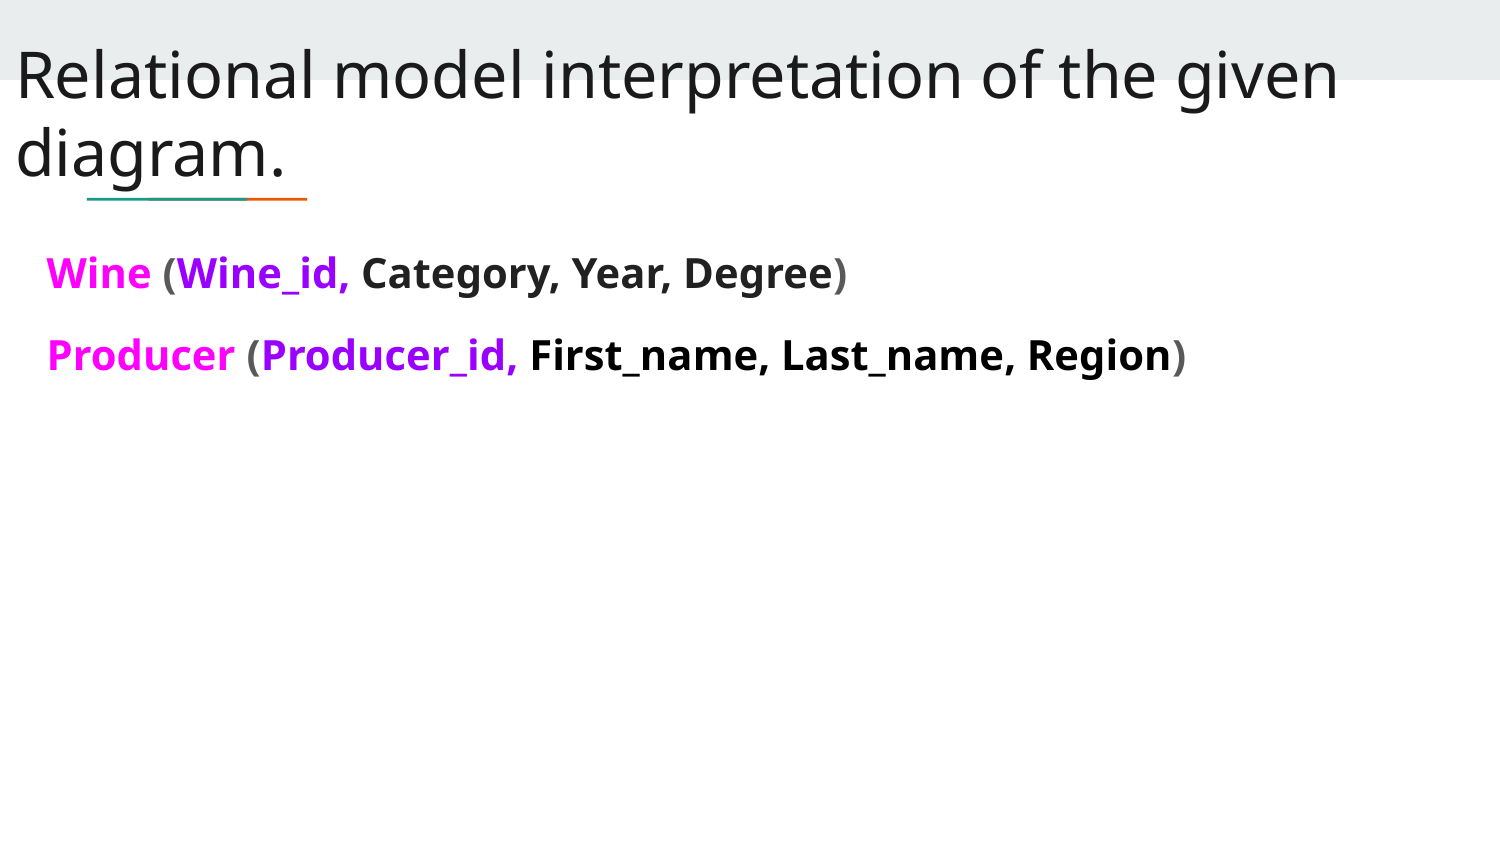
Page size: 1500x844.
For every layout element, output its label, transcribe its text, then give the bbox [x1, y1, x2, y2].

list Wine (Wine_id, Category, Year, Degree) Producer (Producer_id, First_name, Last_name, Region) [31, 223, 1455, 816]
title Relational model interpretation of the given diagram. [0, 19, 1487, 189]
